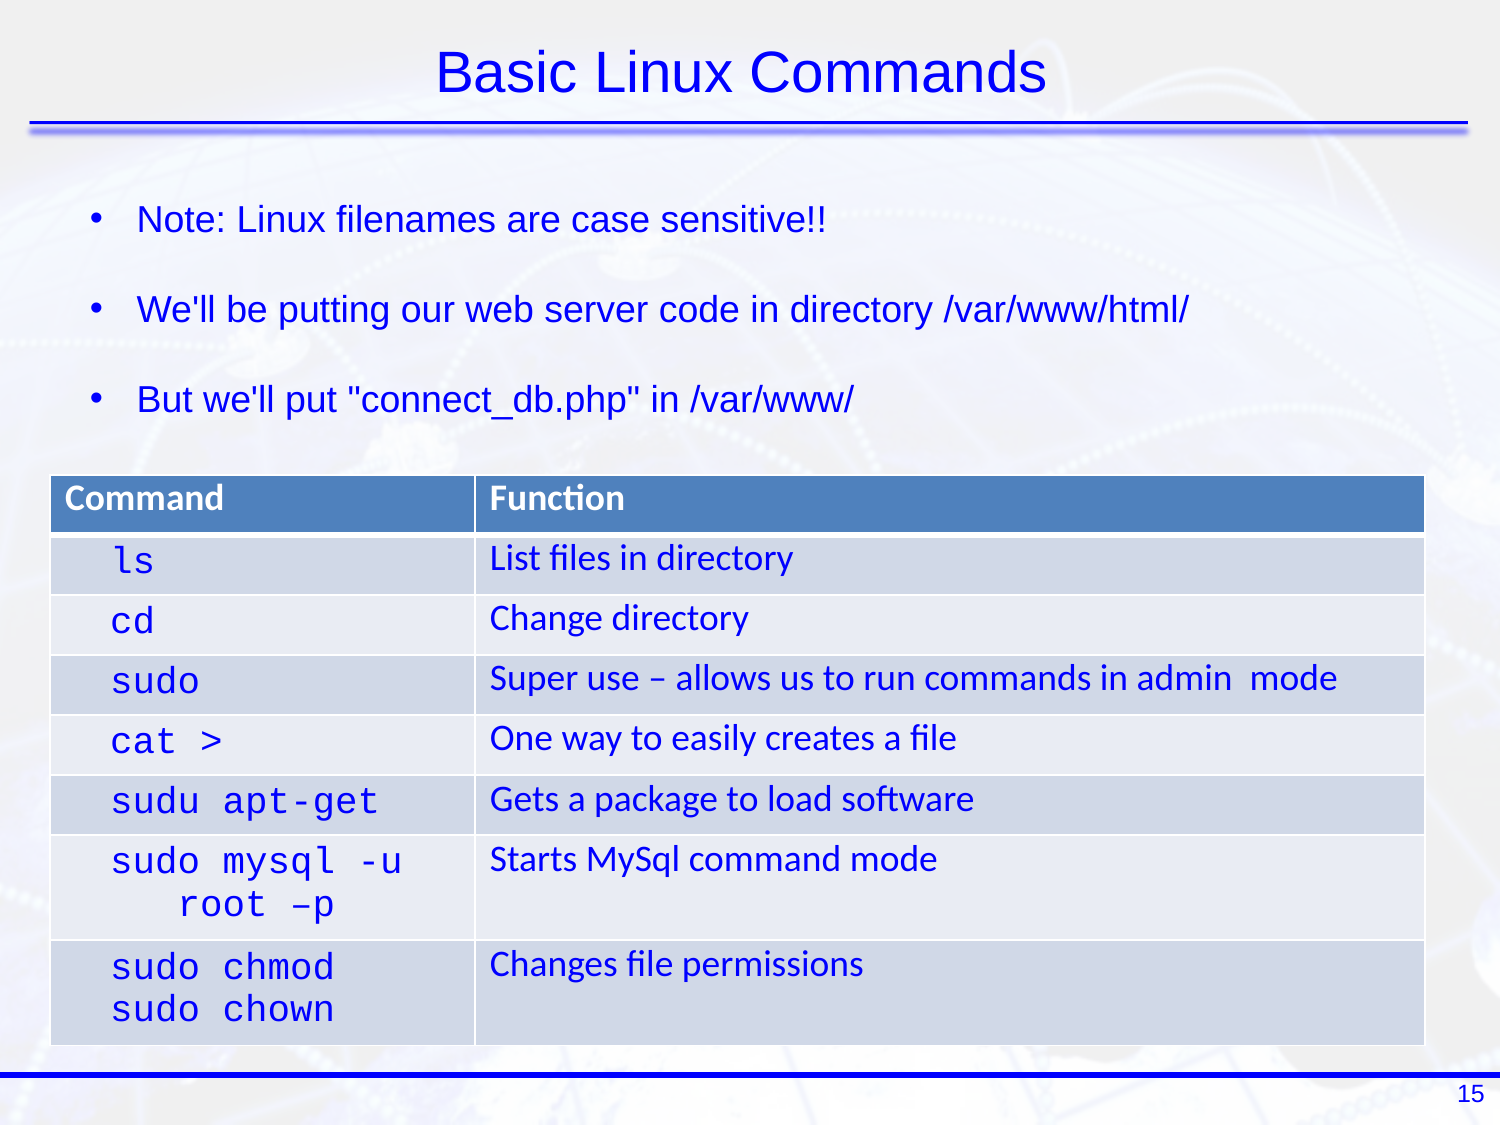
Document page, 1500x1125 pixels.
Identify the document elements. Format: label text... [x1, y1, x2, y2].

table_cell cat > [51, 716, 474, 774]
table_cell sudo chmod sudo chown [51, 941, 474, 1045]
table_cell Gets a package to load software [476, 776, 1424, 834]
picture [21, 121, 1478, 142]
table_cell sudu apt-get [51, 776, 474, 834]
title Basic Linux Commands [112, 24, 1388, 113]
table_header Function [476, 476, 1424, 532]
table_header Command [51, 476, 474, 532]
table_cell Super use – allows us to run commands in admin mode [476, 656, 1424, 714]
table_cell Starts MySql command mode [476, 836, 1424, 939]
table_cell sudo mysql -u root –p [51, 836, 474, 939]
table_cell One way to easily creates a file [476, 716, 1424, 774]
table_cell List files in directory [476, 538, 1424, 594]
table_cell Change directory [476, 596, 1424, 654]
table_cell cd [51, 596, 474, 654]
table_cell ls [51, 538, 474, 594]
table_cell sudo [51, 656, 474, 714]
slide_number 15 [1149, 1062, 1500, 1123]
text_box Note: Linux filenames are case sensitive!! We'll be putting our web server code in directory /var/www/html/ But we'll put "connect_db.php" in /var/www/ [75, 187, 1450, 968]
table_cell Changes file permissions [476, 941, 1424, 1045]
